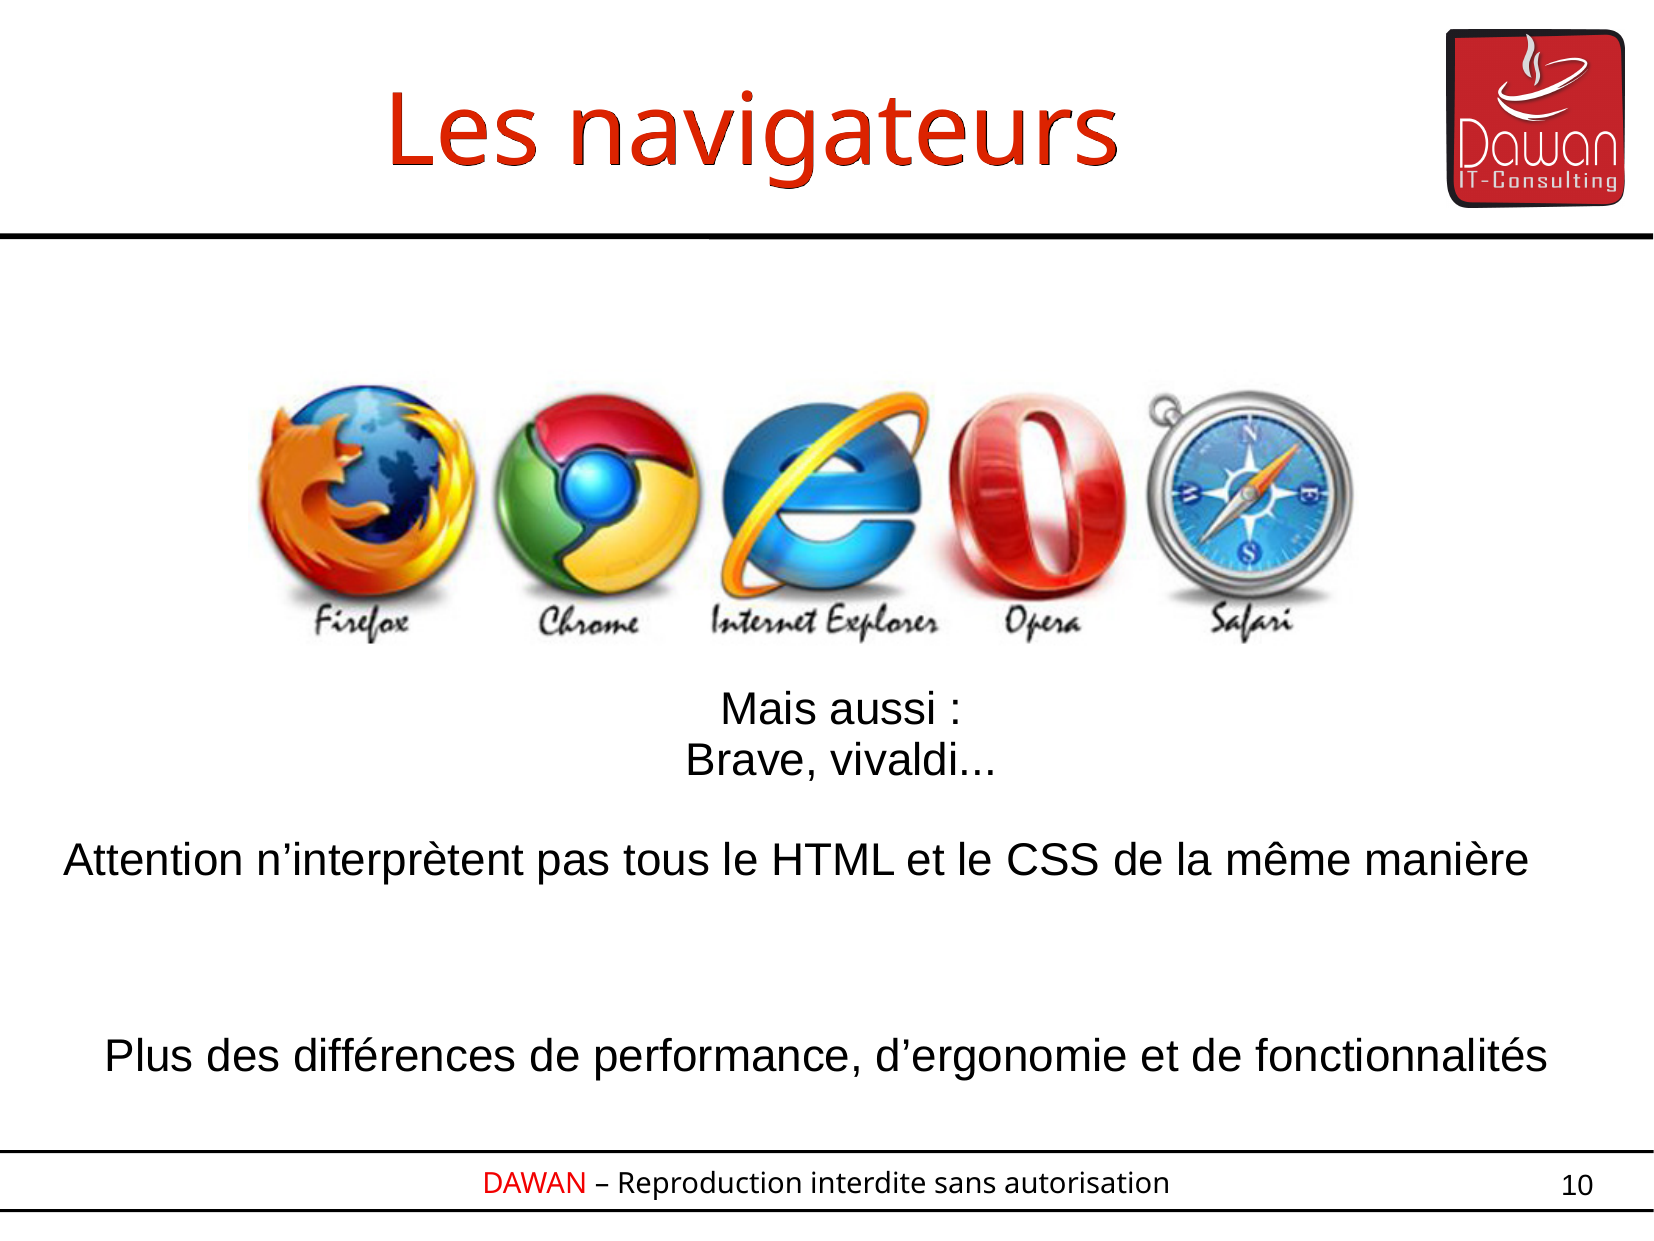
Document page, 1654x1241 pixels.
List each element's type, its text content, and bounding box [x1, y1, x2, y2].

picture [1446, 29, 1625, 208]
text_box Plus des différences de performance, d’ergonomie et de fonctionnalités [89, 1022, 1565, 1089]
text_box Attention n’interprètent pas tous le HTML et le CSS de la même manière [48, 826, 1547, 893]
title Les navigateurs [59, 0, 1446, 247]
text_box Mais aussi : Brave, vivaldi... [670, 733, 1012, 794]
picture [248, 295, 1359, 733]
slide_number 10 [1535, 1169, 1594, 1233]
